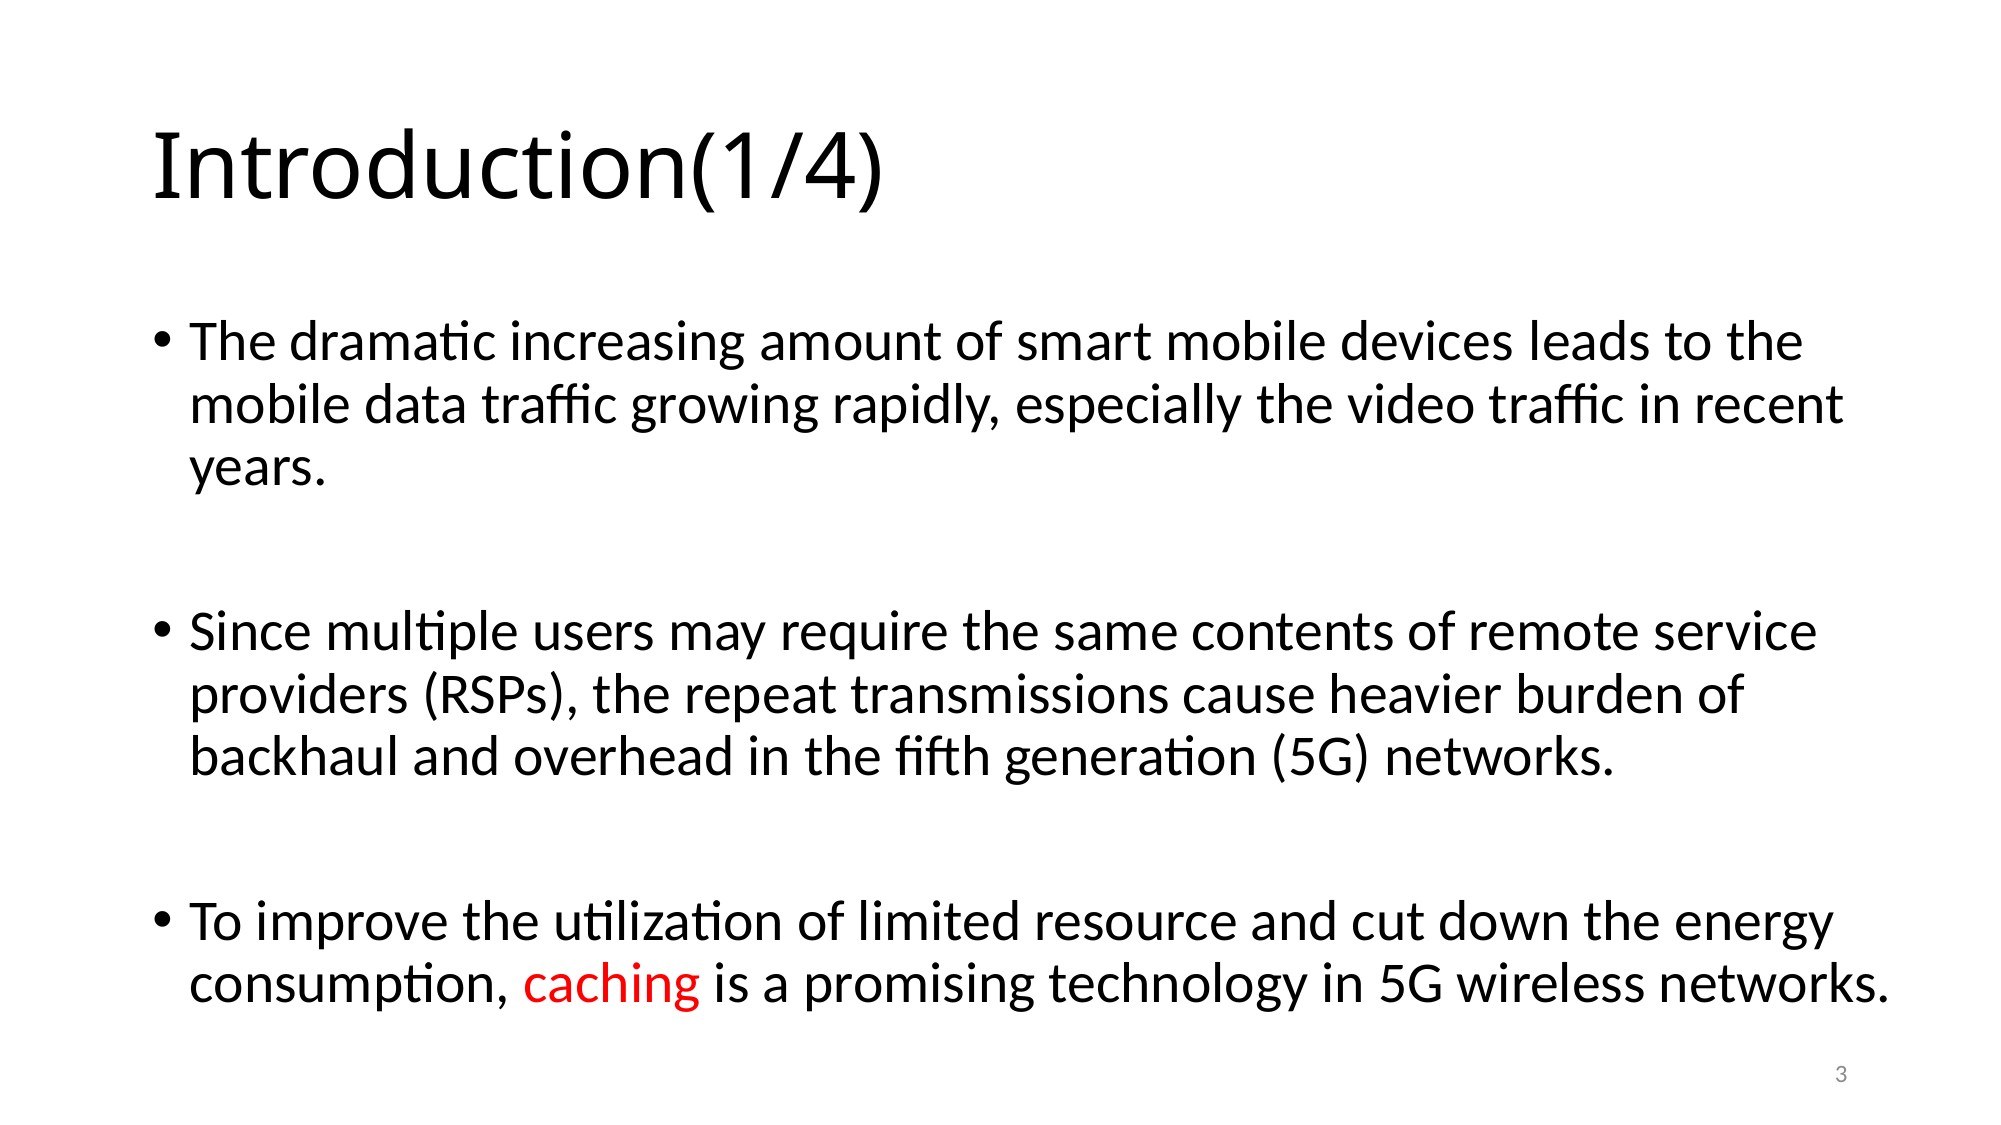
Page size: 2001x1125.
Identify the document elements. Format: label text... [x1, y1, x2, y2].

slide_number 3 [1412, 1042, 1863, 1103]
title Introduction(1/4) [137, 59, 1863, 278]
text_box The dramatic increasing amount of smart mobile devices leads to the mobile data traffic growing rapidly, especially the video traffic in recent years. Since multiple users may require the same contents of remote service providers (RSPs), the repeat transmissions cause heavier burden of backhaul and overhead in the fifth generation (5G) networks. To improve the utilization of limited resource and cut down the energy consumption, caching is a promising technology in 5G wireless networks. [137, 303, 1918, 1043]
